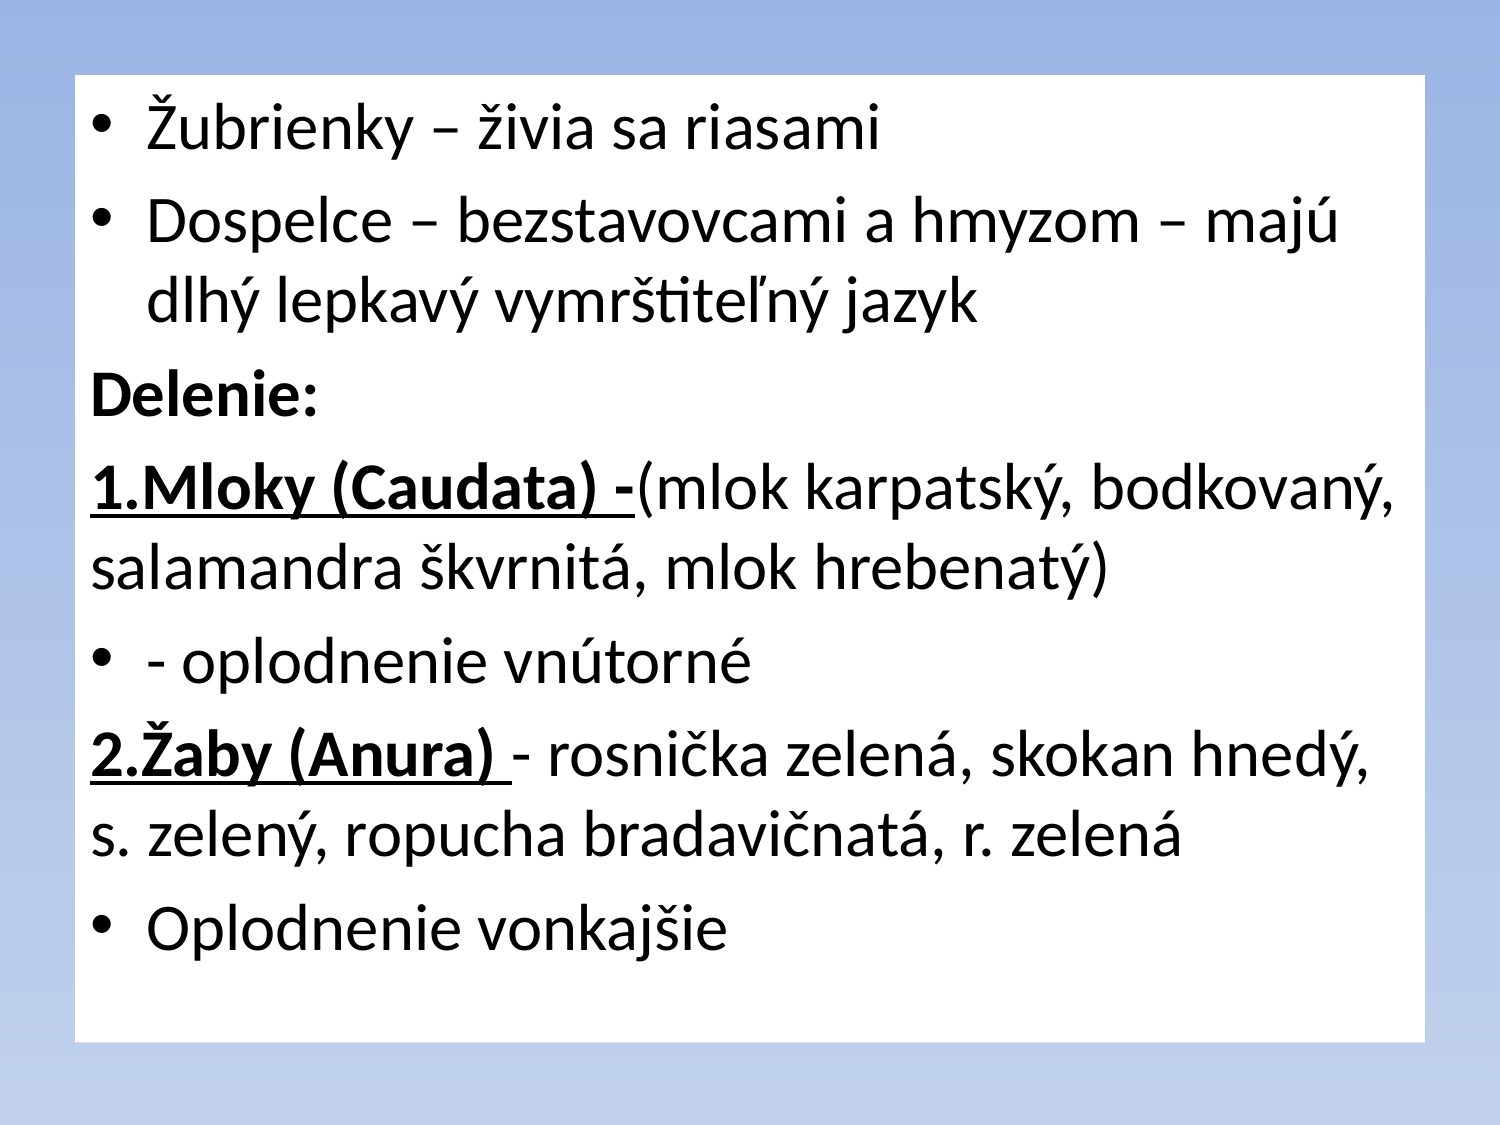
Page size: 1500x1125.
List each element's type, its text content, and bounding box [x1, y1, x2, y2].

text_box [35, 2, 1130, 628]
list Žubrienky – živia sa riasami Dospelce – bezstavovcami a hmyzom – majú dlhý lepkavý vymrštiteľný jazyk Delenie: 1.Mloky (Caudata) -(mlok karpatský, bodkovaný, salamandra škvrnitá, mlok hrebenatý) - oplodnenie vnútorné 2.Žaby (Anura) - rosnička zelená, skokan hnedý, s. zelený, ropucha bradavičnatá, r. zelená Oplodnenie vonkajšie [75, 75, 1425, 1043]
text_box [10, 0, 1105, 603]
text_box [60, 27, 1155, 653]
